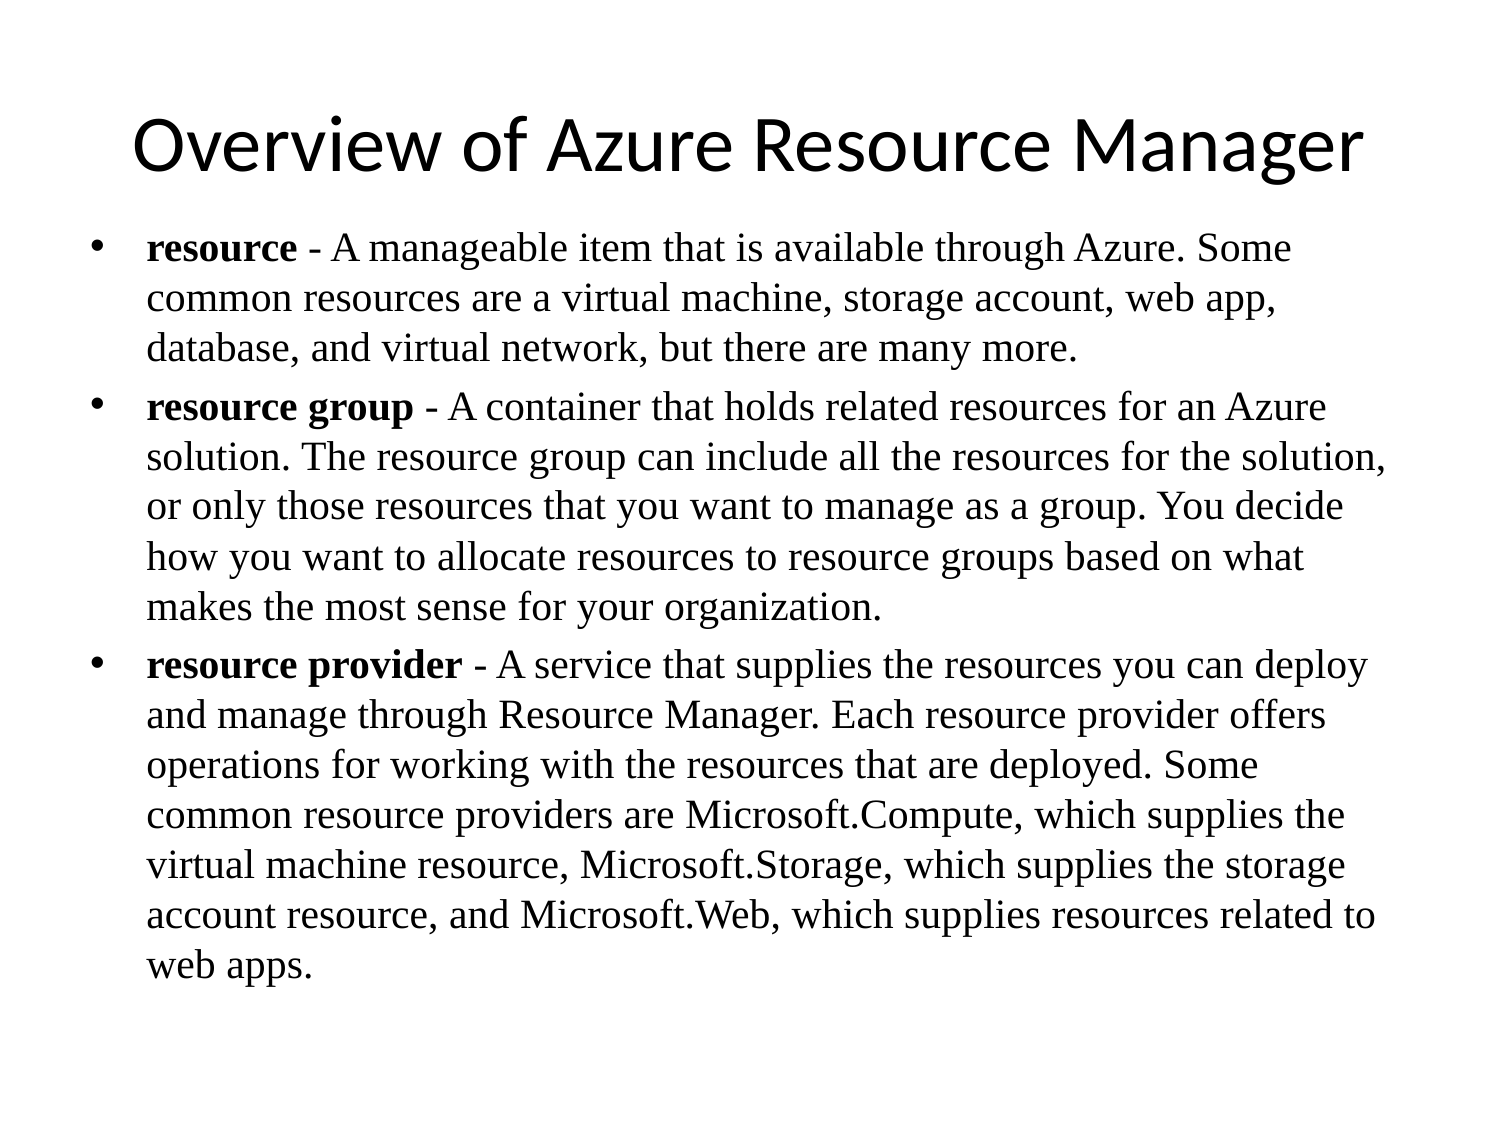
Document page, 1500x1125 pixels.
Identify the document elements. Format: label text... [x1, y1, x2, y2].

list resource - A manageable item that is available through Azure. Some common resources are a virtual machine, storage account, web app, database, and virtual network, but there are many more. resource group - A container that holds related resources for an Azure solution. The resource group can include all the resources for the solution, or only those resources that you want to manage as a group. You decide how you want to allocate resources to resource groups based on what makes the most sense for your organization. resource provider - A service that supplies the resources you can deploy and manage through Resource Manager. Each resource provider offers operations for working with the resources that are deployed. Some common resource providers are Microsoft.Compute, which supplies the virtual machine resource, Microsoft.Storage, which supplies the storage account resource, and Microsoft.Web, which supplies resources related to web apps. [75, 212, 1425, 1005]
title Overview of Azure Resource Manager [75, 45, 1425, 212]
